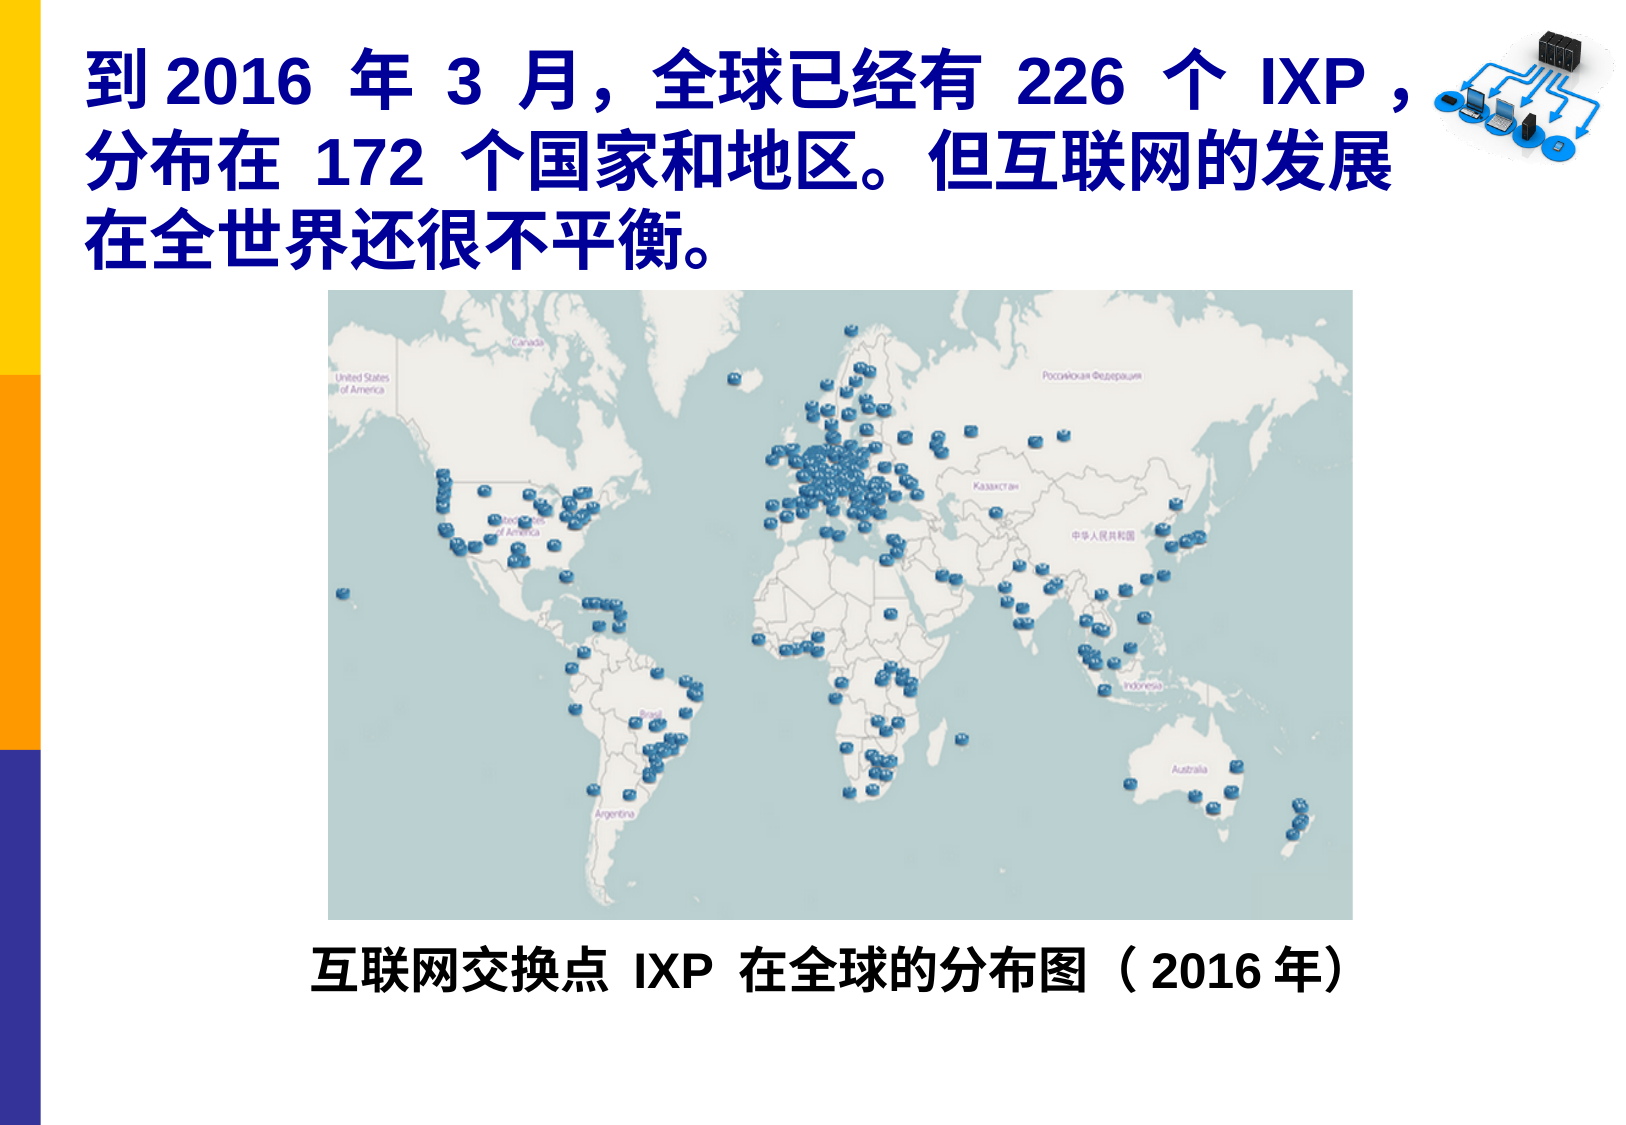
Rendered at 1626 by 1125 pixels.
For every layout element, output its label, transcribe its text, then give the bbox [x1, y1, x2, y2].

text_box 到2016 年 3 月，全球已经有 226 个 IXP，分布在 172 个国家和地区。但互联网的发展在全世界还很不平衡。 [68, 30, 1474, 286]
picture [1474, 30, 1616, 165]
picture [327, 290, 1356, 920]
text_box 互联网交换点 IXP 在全球的分布图（2016年） [186, 931, 1498, 1006]
